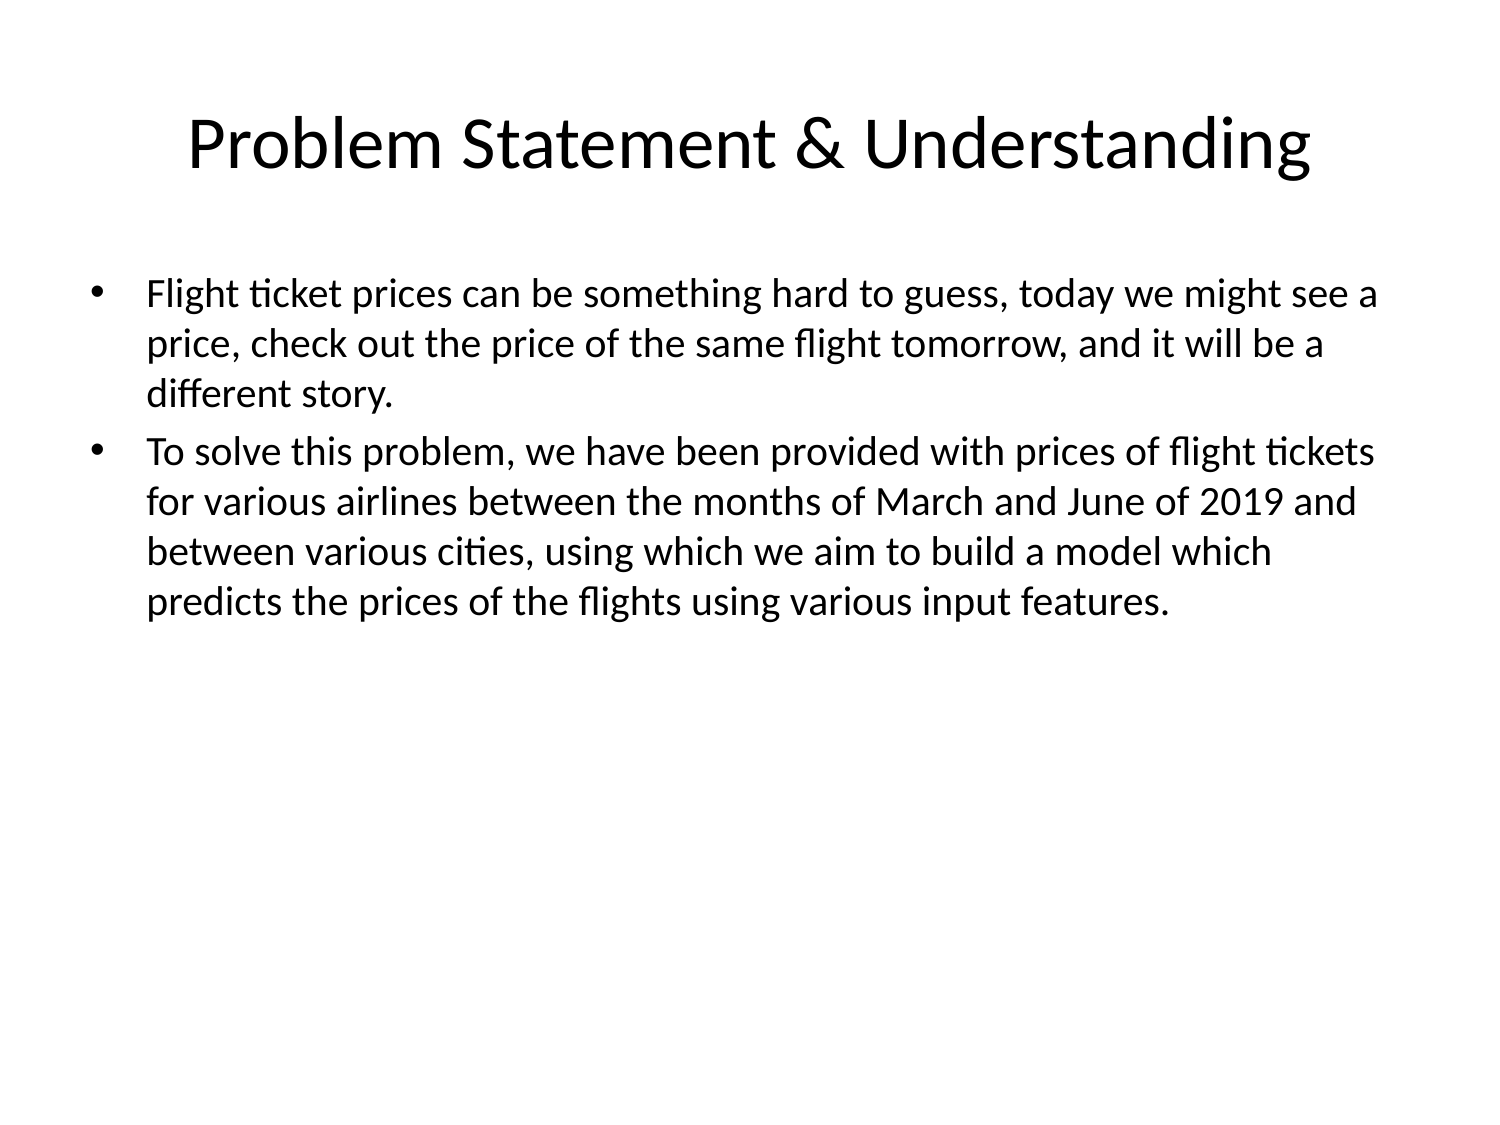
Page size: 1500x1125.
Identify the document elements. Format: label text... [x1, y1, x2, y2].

title Problem Statement & Understanding [75, 45, 1425, 233]
list Flight ticket prices can be something hard to guess, today we might see a price, check out the price of the same flight tomorrow, and it will be a different story. To solve this problem, we have been provided with prices of flight tickets for various airlines between the months of March and June of 2019 and between various cities, using which we aim to build a model which predicts the prices of the flights using various input features. [75, 233, 1425, 1094]
